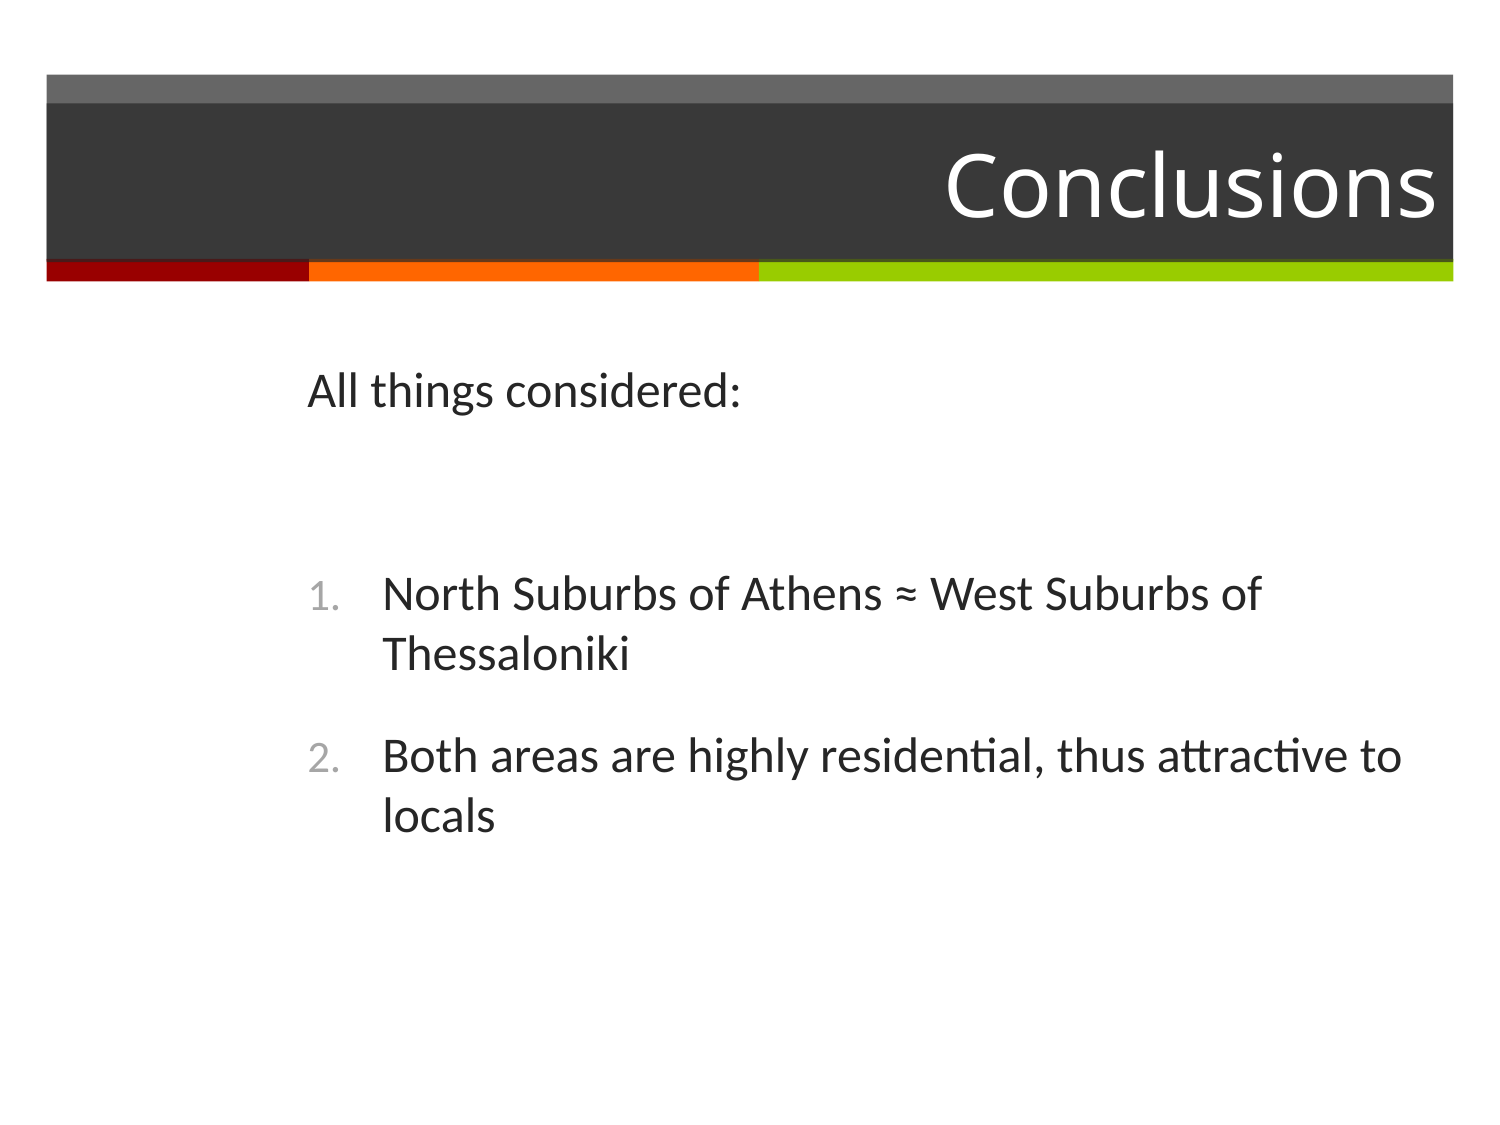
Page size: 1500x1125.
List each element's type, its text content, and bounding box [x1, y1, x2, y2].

title Conclusions [46, 103, 1454, 263]
list All things considered: North Suburbs of Athens ≈ West Suburbs of Thessaloniki Both areas are highly residential, thus attractive to locals [292, 350, 1454, 1005]
